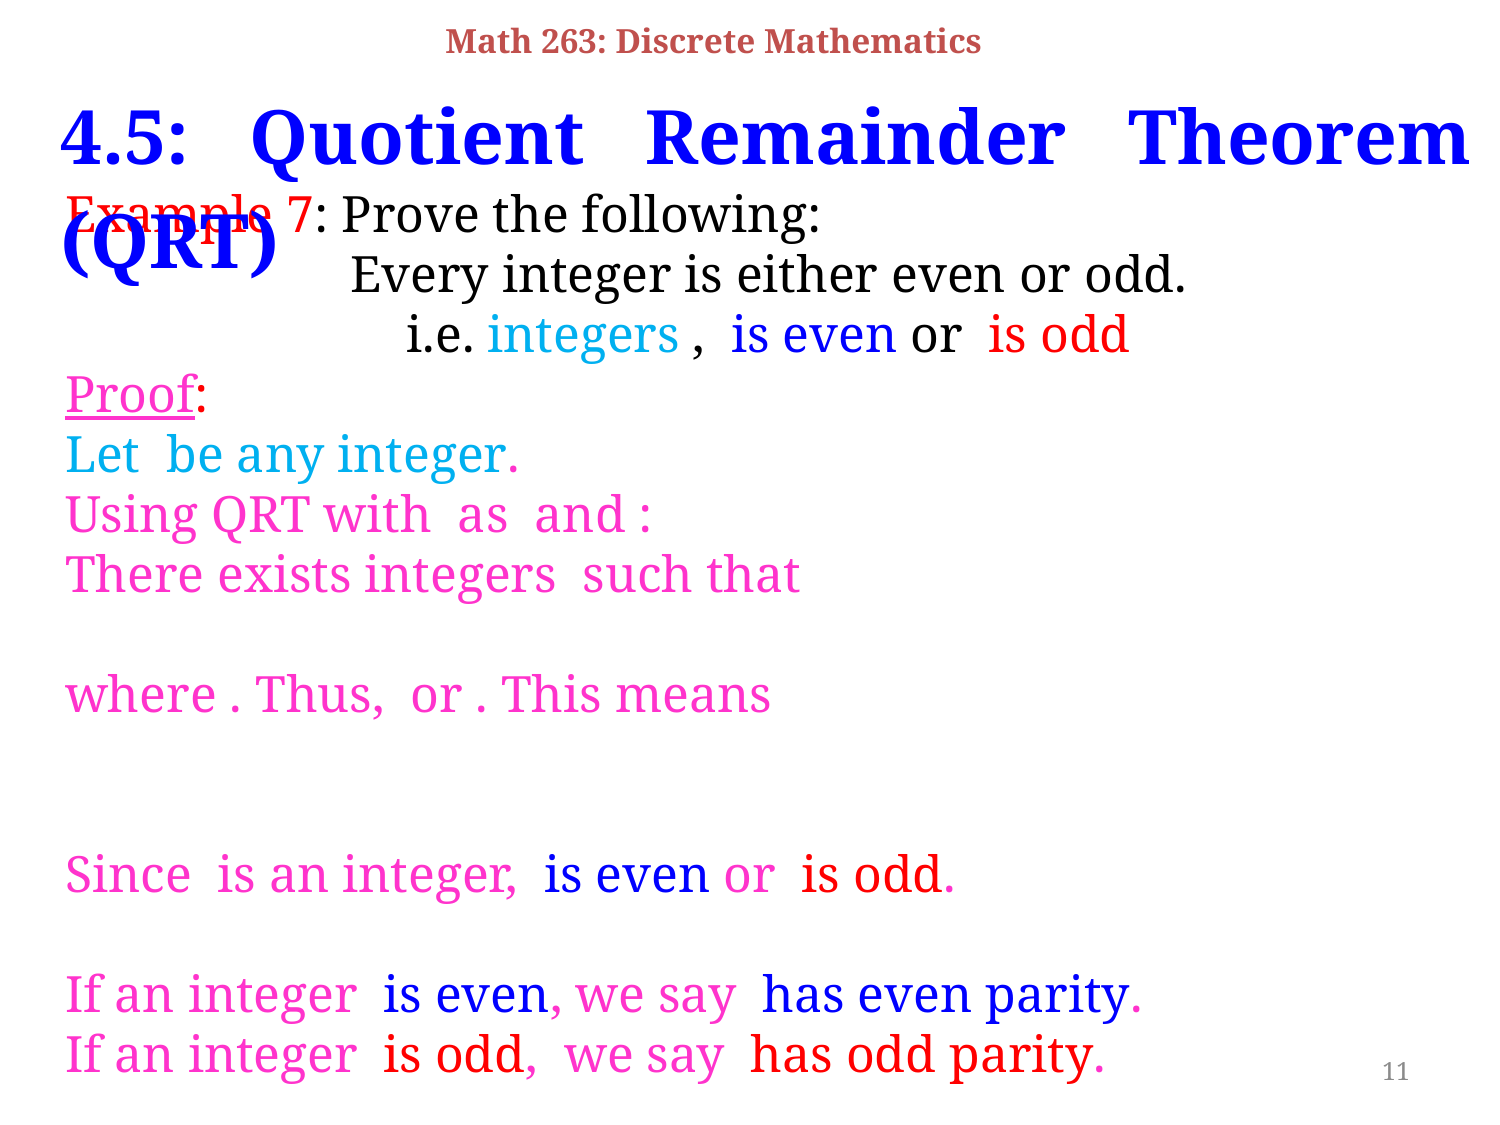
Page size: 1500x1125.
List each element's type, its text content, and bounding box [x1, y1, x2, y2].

text_box Math 263: Discrete Mathematics [40, 12, 1463, 68]
slide_number 11 [1074, 1042, 1425, 1103]
text_box 4.5: Quotient Remainder Theorem (QRT) [45, 69, 1488, 291]
